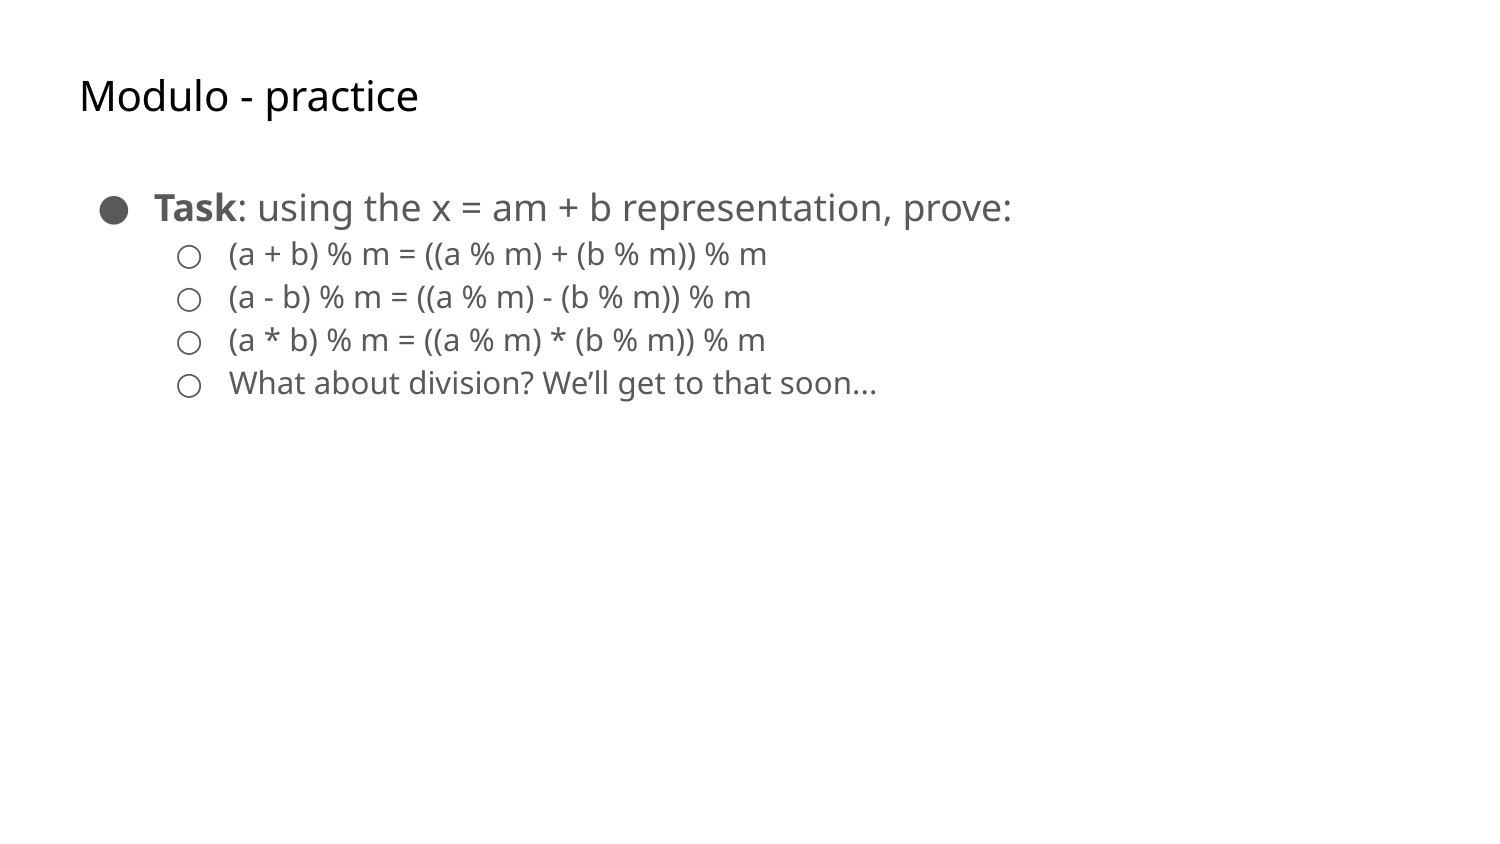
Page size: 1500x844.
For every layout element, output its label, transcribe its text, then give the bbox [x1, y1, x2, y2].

title Modulo - practice [63, 54, 1267, 136]
list Task: using the x = am + b representation, prove: (a + b) % m = ((a % m) + (b % m)) % m (a - b) % m = ((a % m) - (b % m)) % m (a * b) % m = ((a % m) * (b % m)) % m What about division? We’ll get to that soon... [63, 161, 1450, 645]
